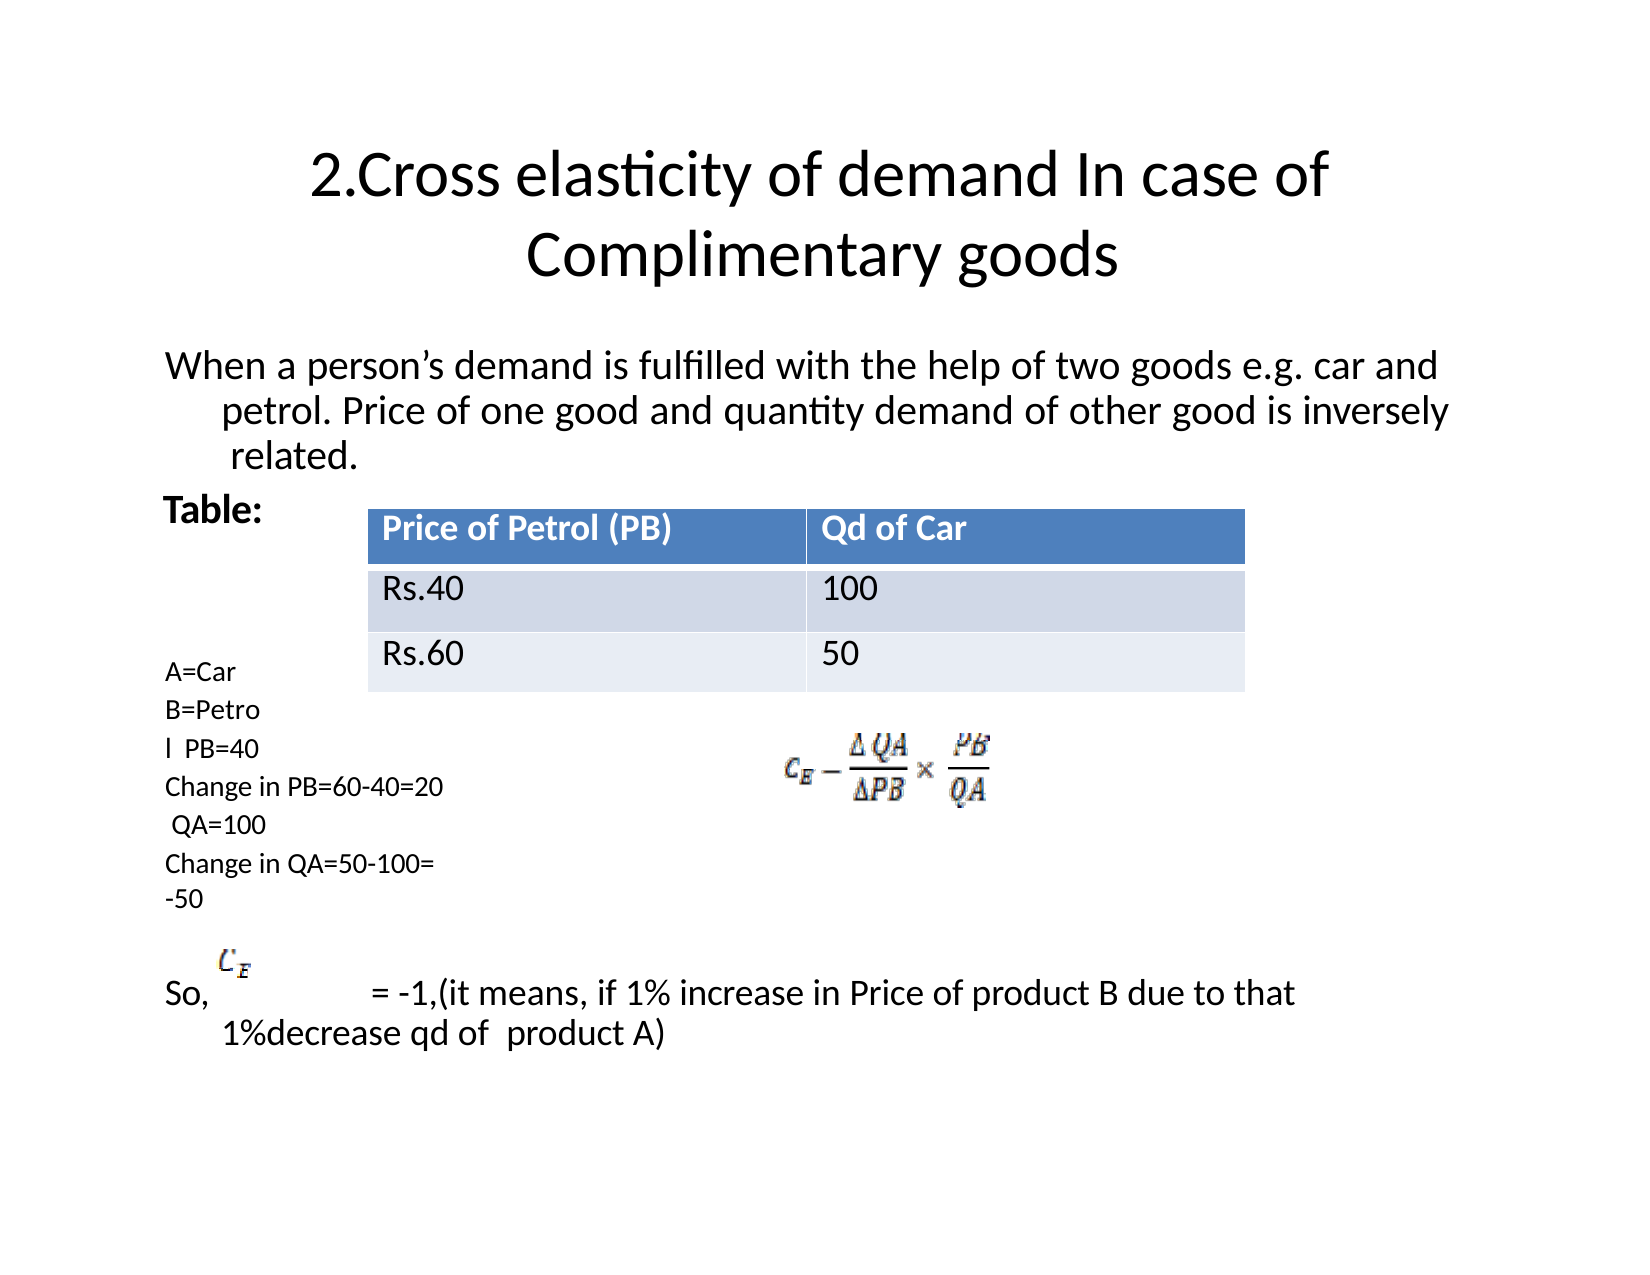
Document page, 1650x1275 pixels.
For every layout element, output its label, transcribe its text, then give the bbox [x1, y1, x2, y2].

title 2.Cross elasticity of demand In case of Complimentary goods [164, 127, 1486, 343]
table_cell Rs.60 [368, 645, 806, 692]
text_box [215, 949, 252, 979]
picture [367, 508, 1248, 638]
text_box A=Car B=Petrol PB=40 Change in PB=60-40=20 QA=100 Change in QA=50-100= -50 So, = -1,(it means, if 1% increase in Price of product B due to that 1%decrease qd of product A) [162, 646, 1478, 1053]
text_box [783, 733, 990, 808]
table_cell 50 [807, 645, 1245, 692]
text_box When a person’s demand is fulfilled with the help of two goods e.g. car and petrol. Price of one good and quantity demand of other good is inversely related. Table: [162, 335, 1450, 533]
